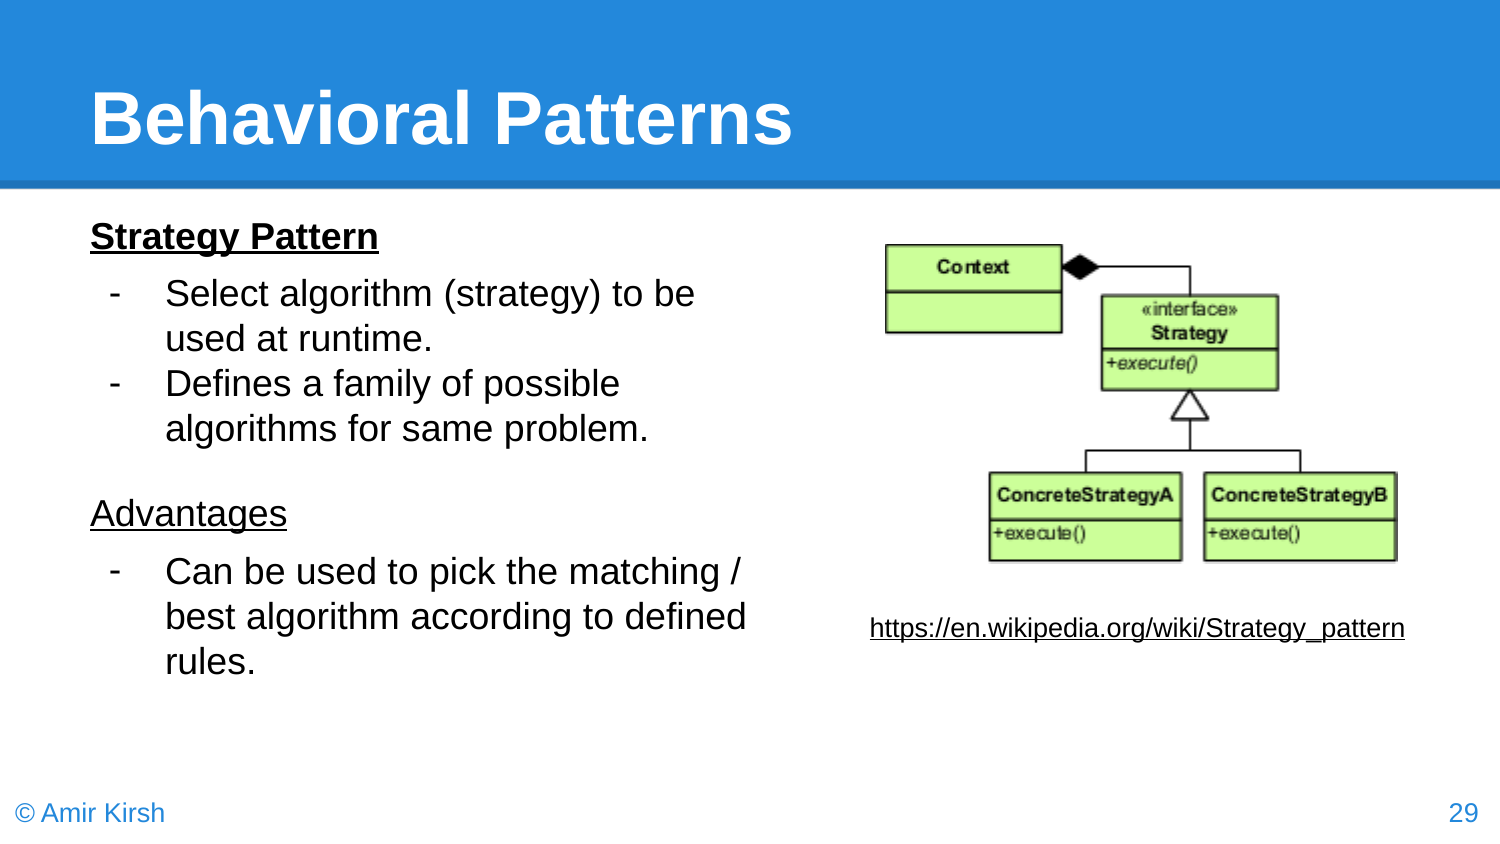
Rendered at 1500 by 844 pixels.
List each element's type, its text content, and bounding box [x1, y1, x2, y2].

picture [885, 244, 1398, 565]
list https://en.wikipedia.org/wiki/Strategy_pattern [854, 594, 1451, 660]
list Strategy Pattern Select algorithm (strategy) to be used at runtime. Defines a family of possible algorithms for same problem. Advantages Can be used to pick the matching / best algorithm according to defined rules. [75, 196, 775, 808]
slide_number © Amir Kirsh [0, 779, 308, 844]
title Behavioral Patterns [75, 33, 1459, 175]
slide_number 29 [1403, 779, 1494, 844]
